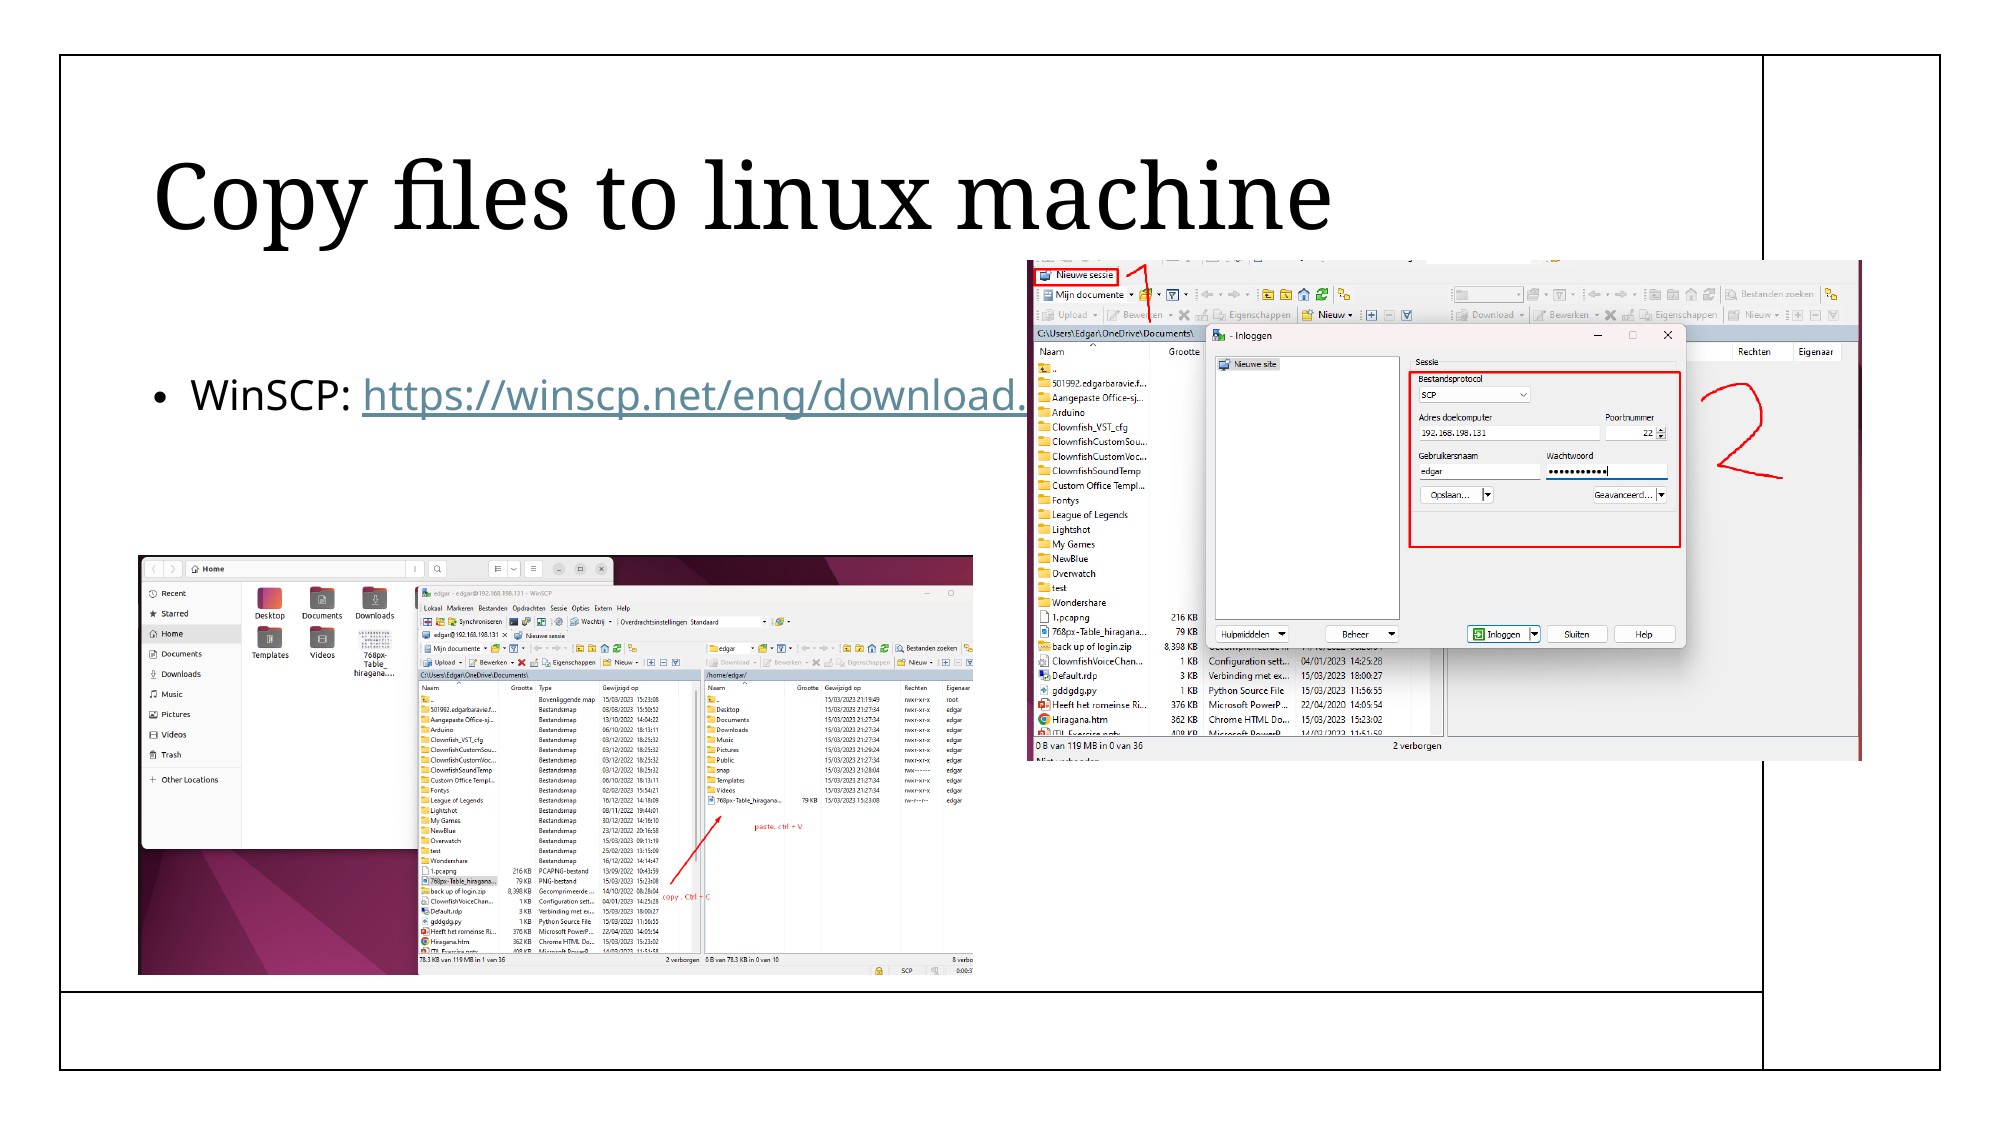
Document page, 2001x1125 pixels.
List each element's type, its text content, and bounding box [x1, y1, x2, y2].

picture [1026, 260, 1862, 761]
picture [137, 555, 973, 975]
list WinSCP: https://winscp.net/eng/download.php [138, 343, 1695, 959]
title Copy files to linux machine [138, 90, 1695, 309]
